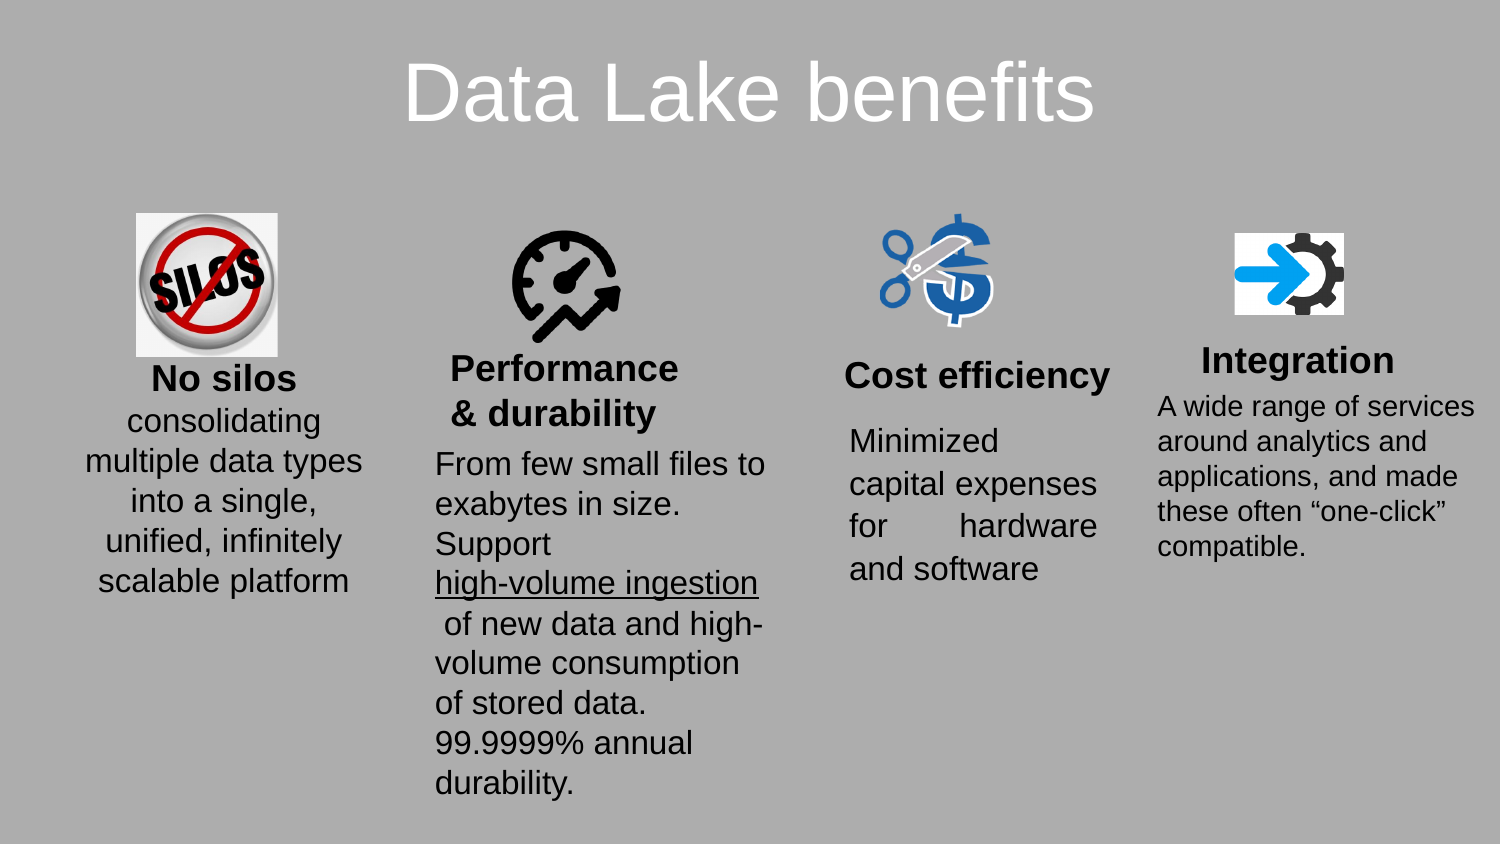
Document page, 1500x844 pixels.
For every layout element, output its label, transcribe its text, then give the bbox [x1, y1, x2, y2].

picture [508, 229, 624, 344]
text_box Cost efficiency [829, 343, 1139, 404]
picture [135, 212, 278, 358]
text_box Integration [1186, 328, 1438, 389]
text_box Performance & durability [435, 336, 714, 434]
title Data Lake benefits [75, 22, 1425, 117]
text_box Minimized capital expenses for hardware and software [834, 409, 1113, 595]
picture [878, 212, 994, 328]
text_box A wide range of services around analytics and applications, and made these often “one-click” compatible. [1142, 380, 1500, 570]
text_box No silos [136, 346, 435, 407]
text_box From few small files to exabytes in size. Support high-volume ingestion of new data and high-volume consumption of stored data. 99.9999% annual durability. [419, 434, 786, 809]
text_box consolidating multiple data types into a single, unified, infinitely scalable platform [62, 391, 386, 607]
picture [1234, 233, 1345, 315]
